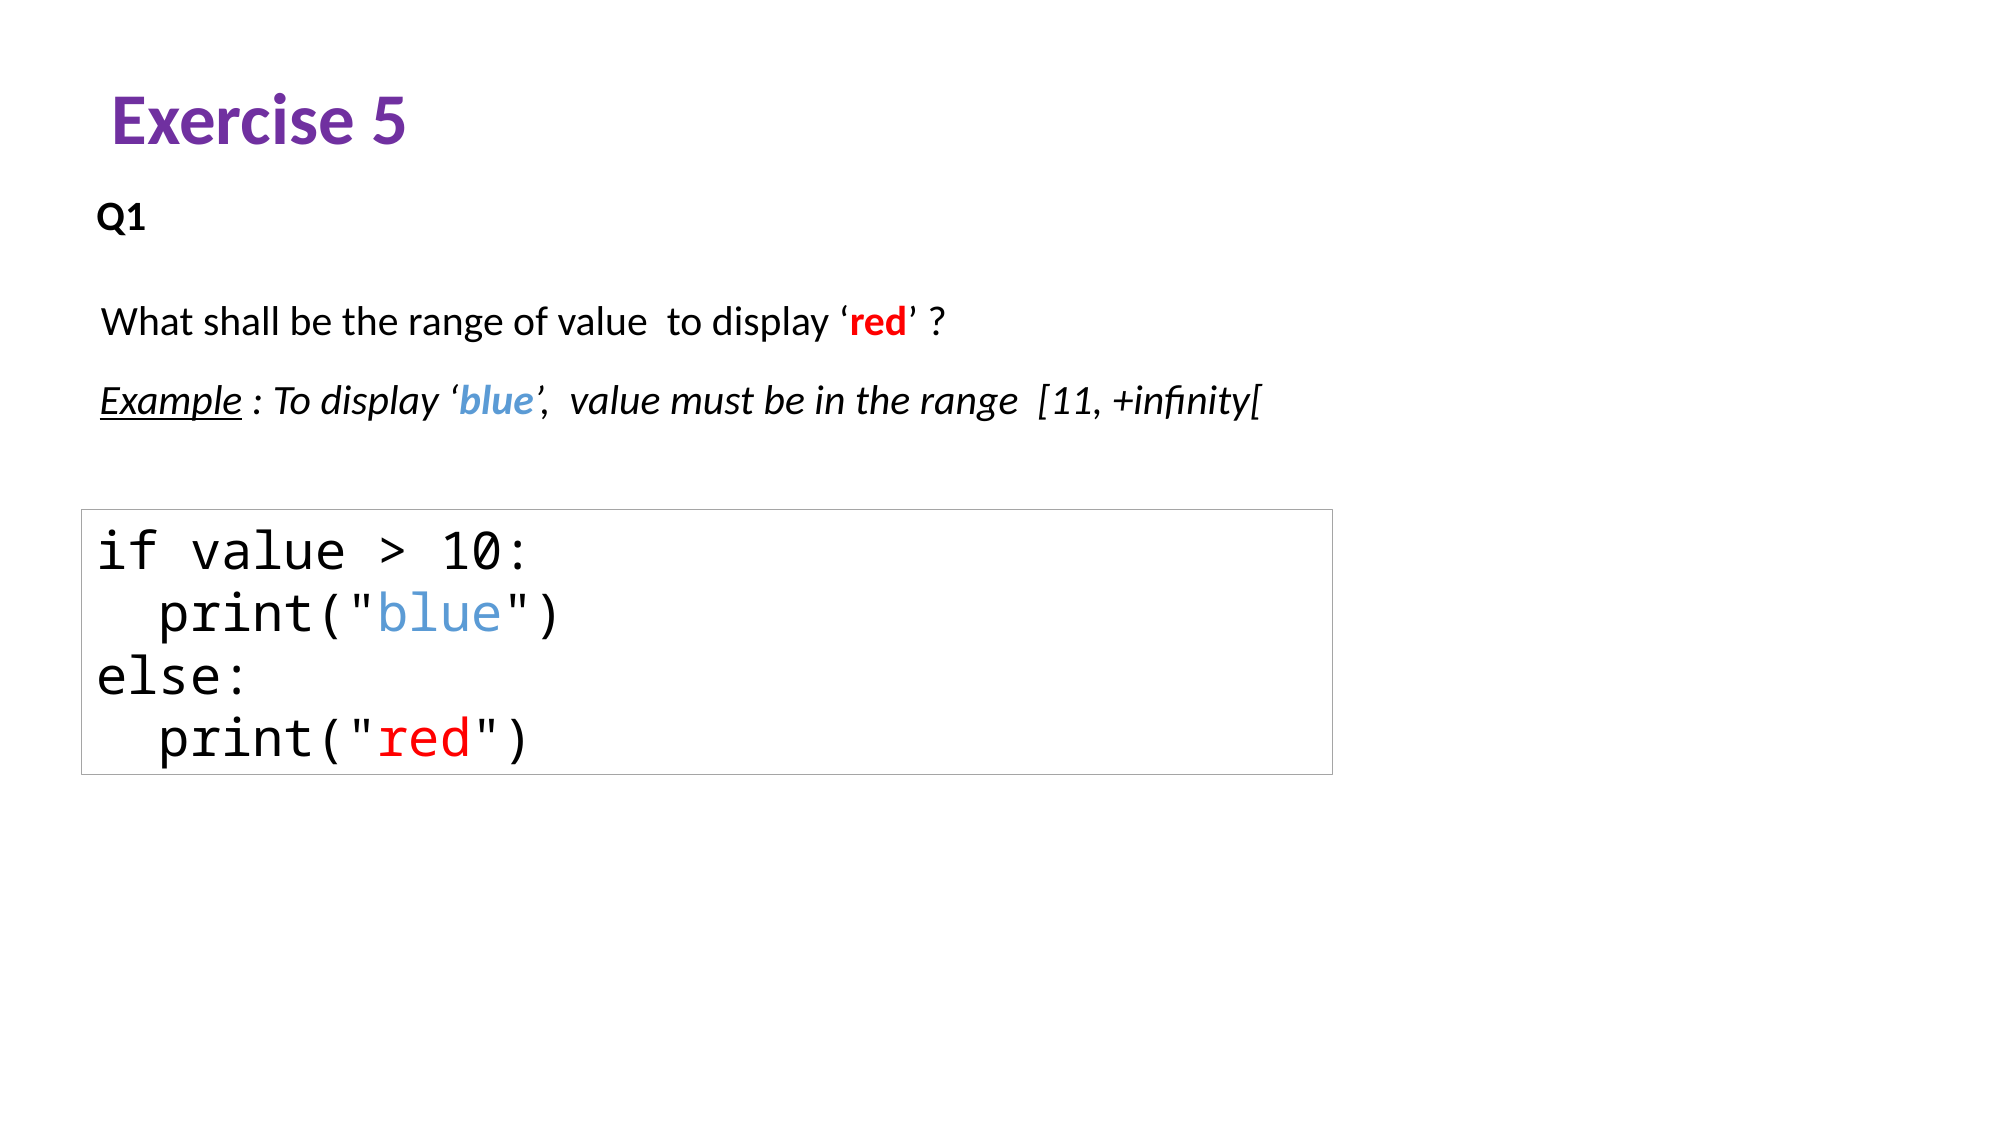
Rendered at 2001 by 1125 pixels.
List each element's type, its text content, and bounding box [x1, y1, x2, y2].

text_box Exercise 5 [96, 64, 428, 167]
text_box if value > 10: print("blue") else: print("red") [81, 509, 1333, 775]
text_box Example : To display ‘blue’, value must be in the range [11, +infinity[ [84, 365, 1286, 431]
text_box Q1 [81, 180, 172, 246]
text_box What shall be the range of value to display ‘red’ ? [85, 286, 969, 352]
